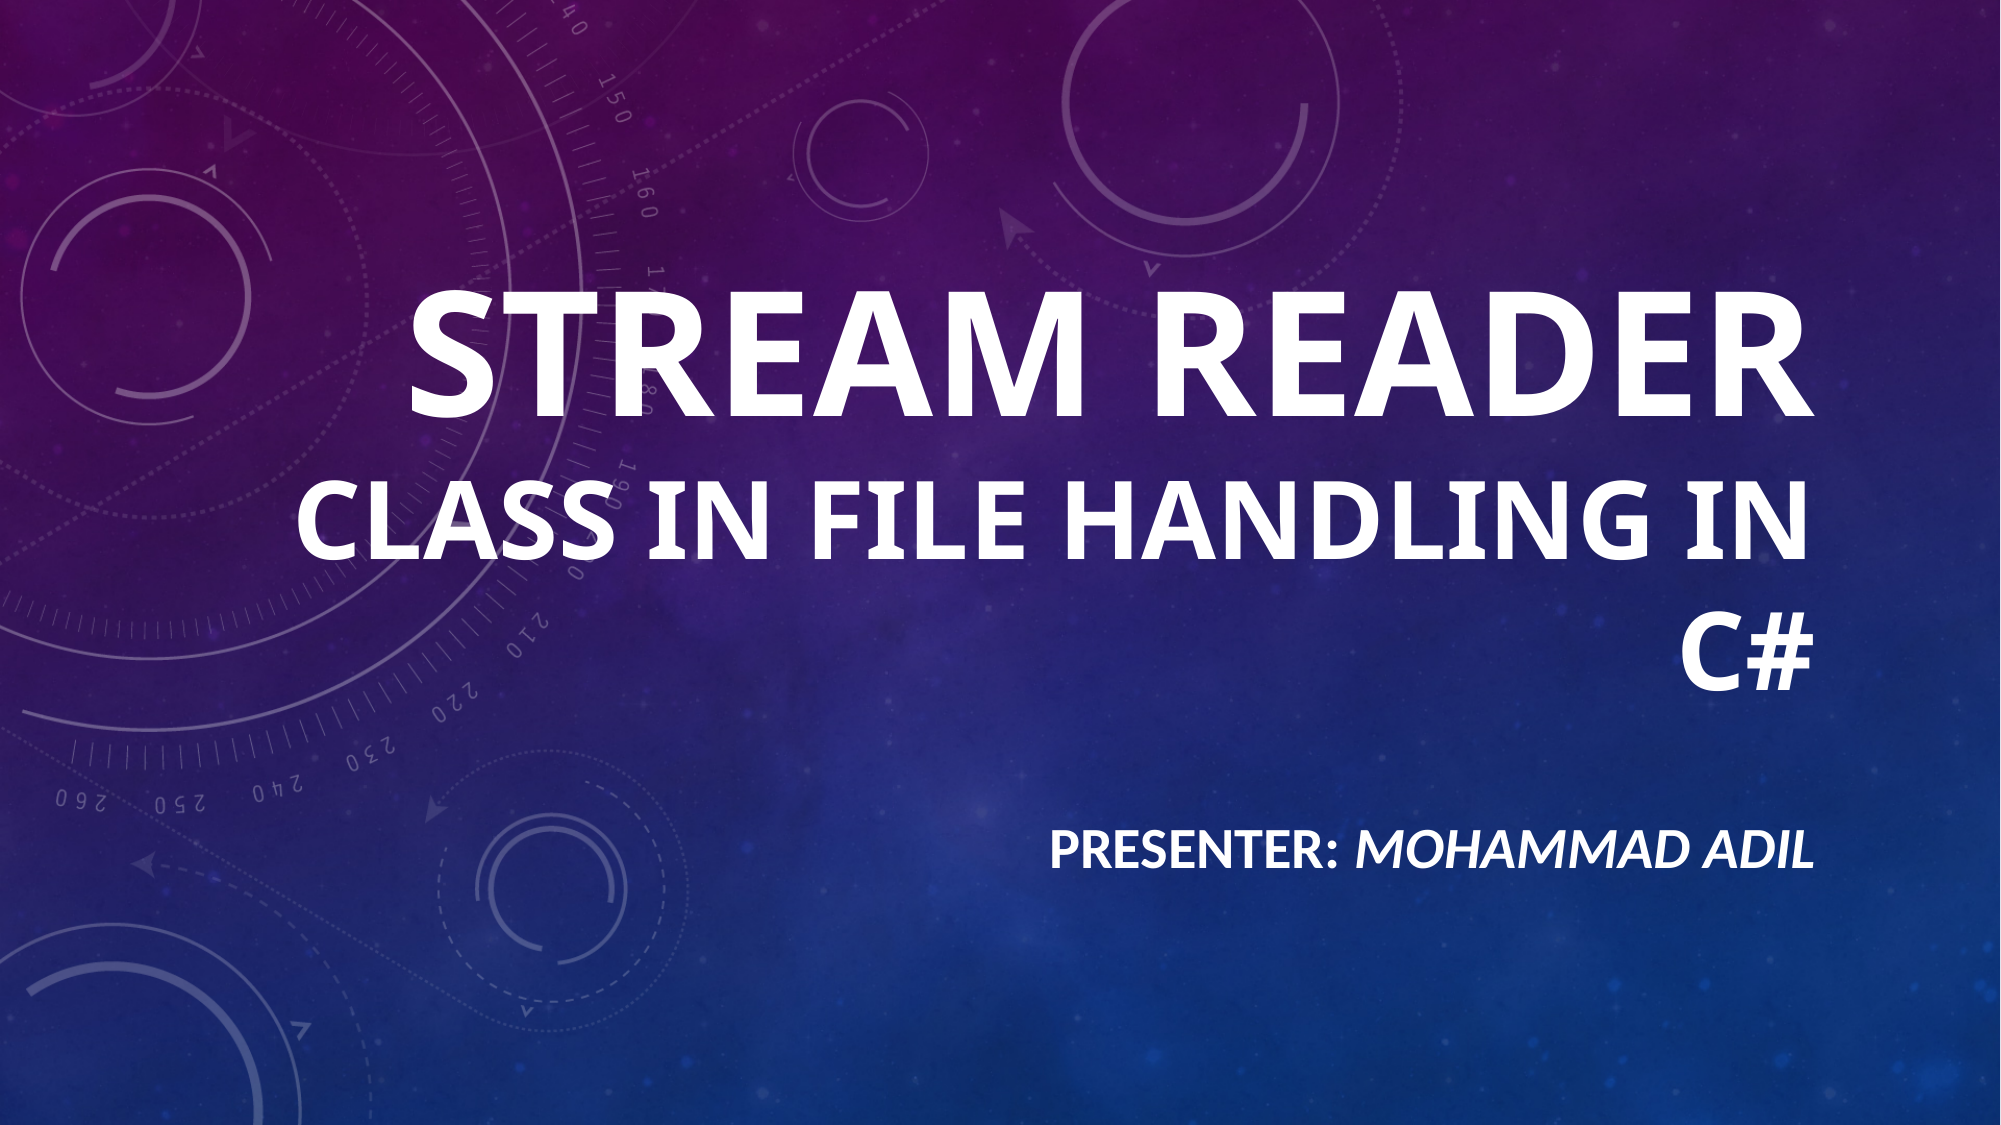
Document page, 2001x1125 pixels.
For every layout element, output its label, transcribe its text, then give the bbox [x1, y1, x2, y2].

subtitle Presenter: mohammad Adil [650, 802, 1831, 1033]
title Stream READER class in file handling in c# [262, 225, 1831, 720]
picture [0, 0, 2001, 1125]
